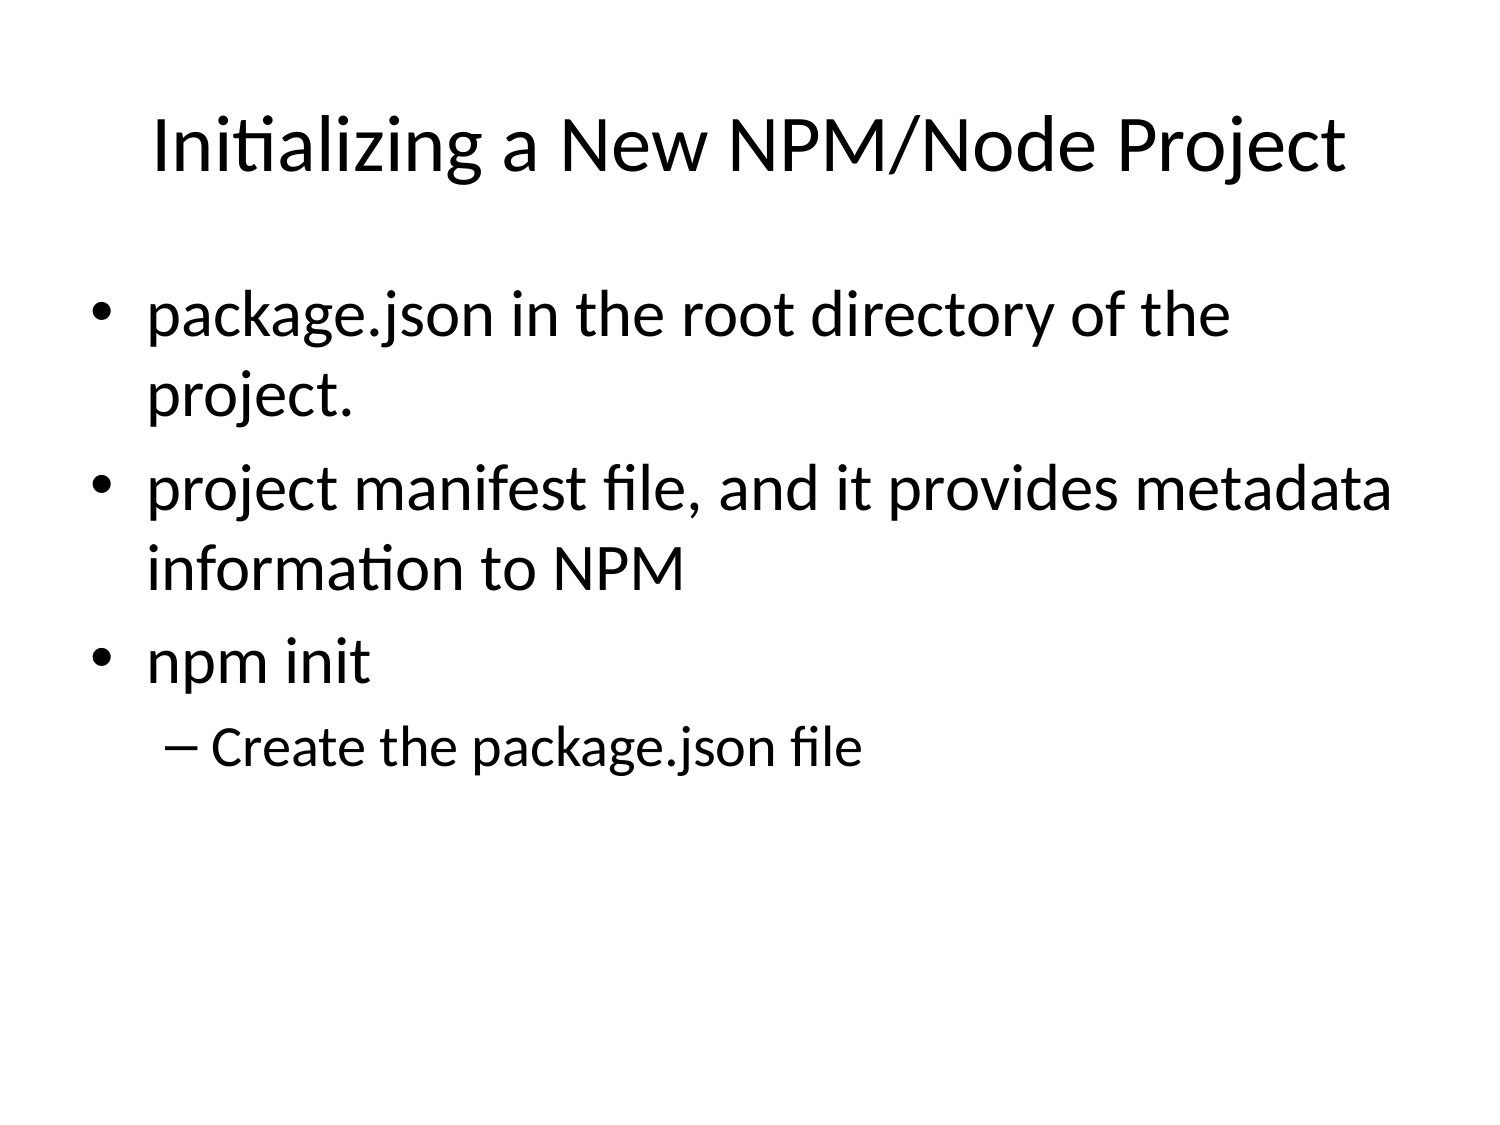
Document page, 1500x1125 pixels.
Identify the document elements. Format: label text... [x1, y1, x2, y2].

title Initializing a New NPM/Node Project [75, 45, 1425, 233]
list package.json in the root directory of the project. project manifest file, and it provides metadata information to NPM npm init Create the package.json file [75, 262, 1425, 1005]
